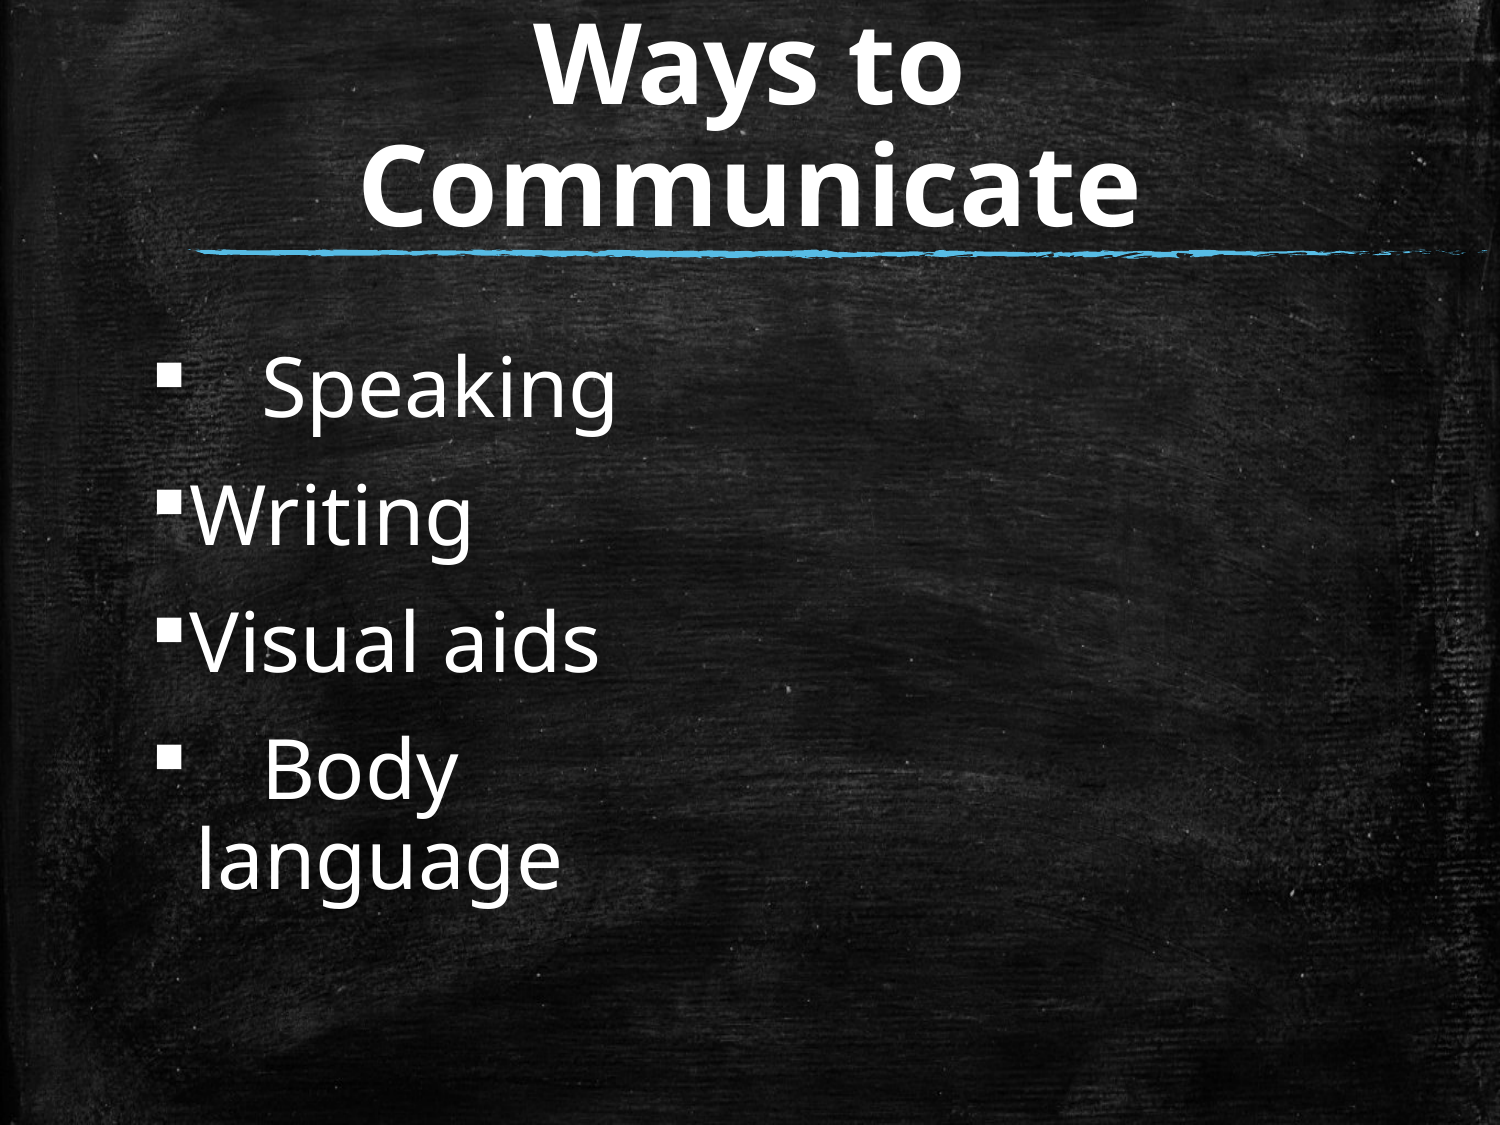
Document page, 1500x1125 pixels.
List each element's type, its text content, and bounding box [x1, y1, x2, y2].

list Speaking Writing Visual aids Body language [135, 338, 816, 1125]
title Most Common Ways to Communicate [187, 45, 1313, 258]
